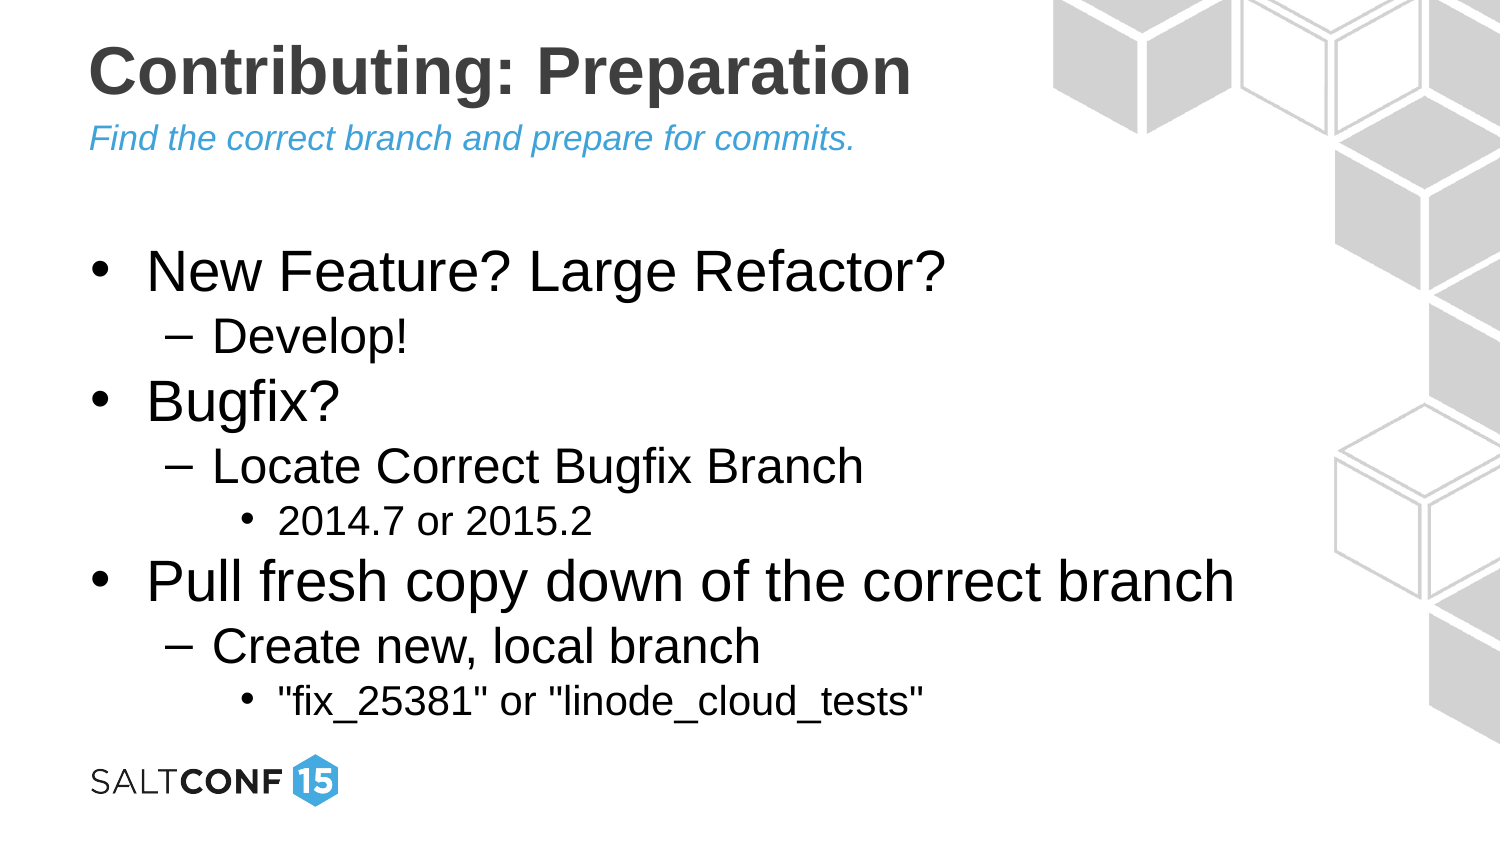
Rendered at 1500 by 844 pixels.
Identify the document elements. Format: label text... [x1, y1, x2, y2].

title Contributing: Preparation [73, 19, 1424, 116]
list Find the correct branch and prepare for commits. [73, 115, 895, 167]
text_box New Feature? Large Refactor? Develop! Bugfix? Locate Correct Bugfix Branch 2014.7 or 2015.2 Pull fresh copy down of the correct branch Create new, local branch "fix_25381" or "linode_cloud_tests" [74, 226, 1425, 645]
picture [0, 0, 1500, 844]
